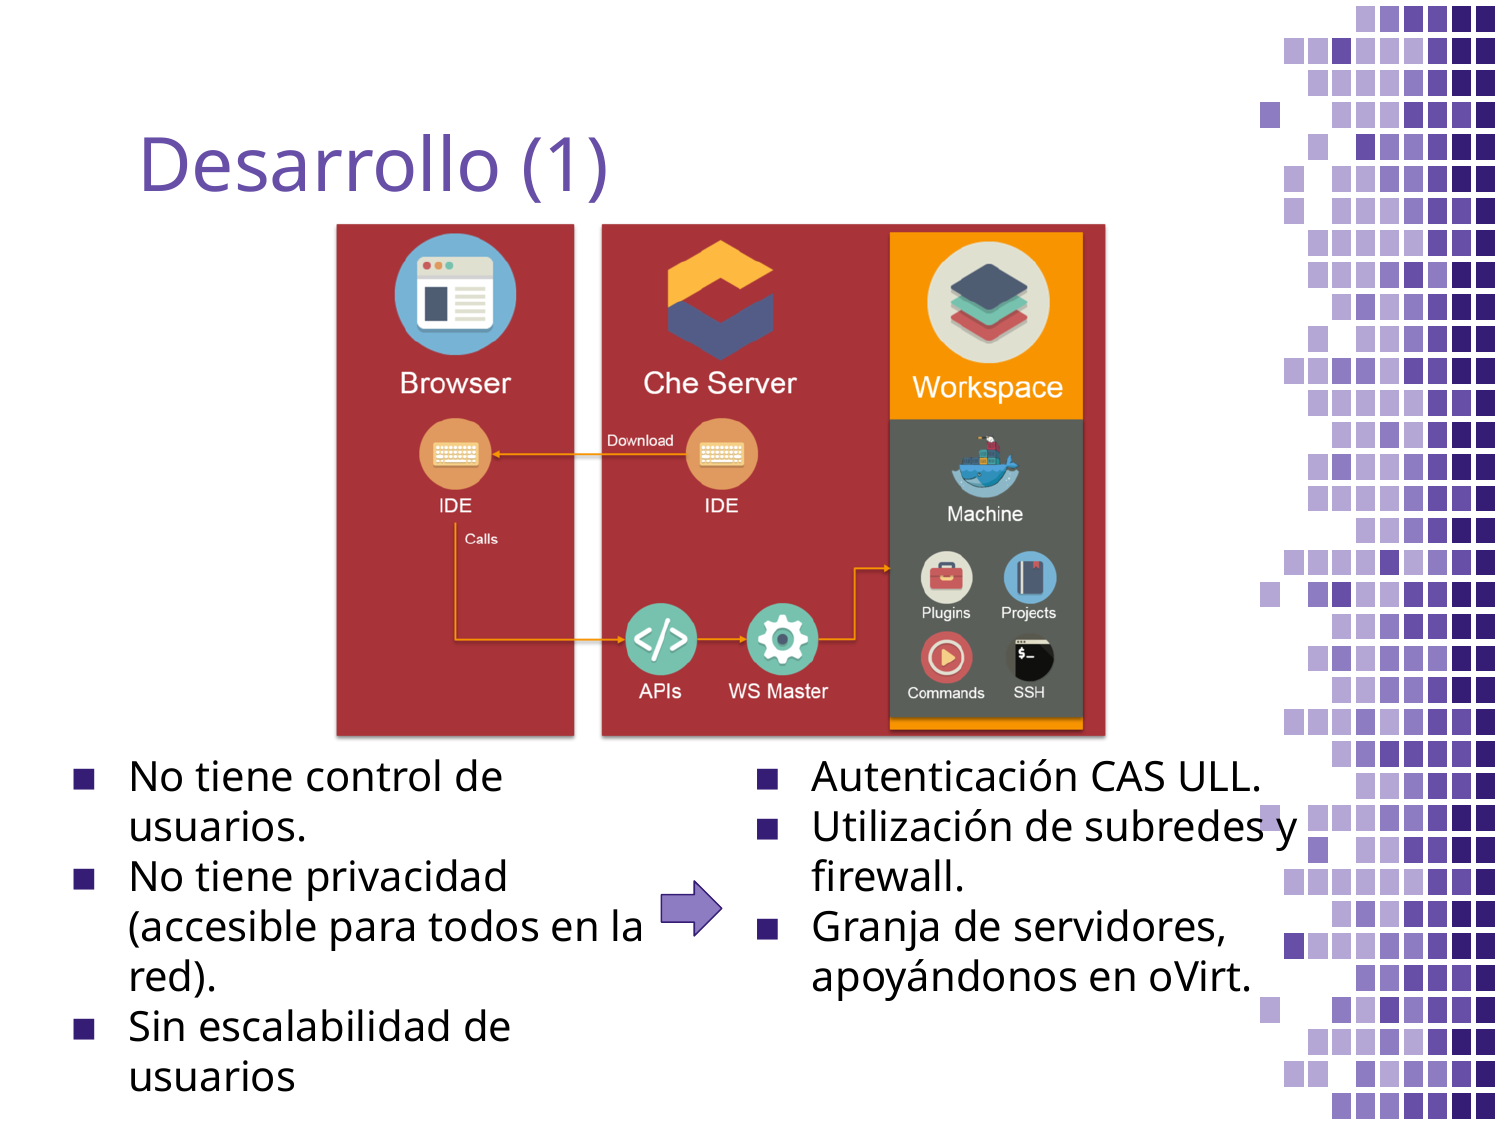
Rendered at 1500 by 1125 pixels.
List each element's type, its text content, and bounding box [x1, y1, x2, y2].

title Desarrollo (1) [122, 34, 1319, 222]
list Autenticación CAS ULL. Utilización de subredes y firewall. Granja de servidores, apoyándonos en oVirt. [721, 734, 1361, 1083]
picture [330, 221, 1110, 743]
text_box [661, 880, 721, 936]
list No tiene control de usuarios. No tiene privacidad (accesible para todos en la red). Sin escalabilidad de usuarios [38, 734, 677, 1083]
